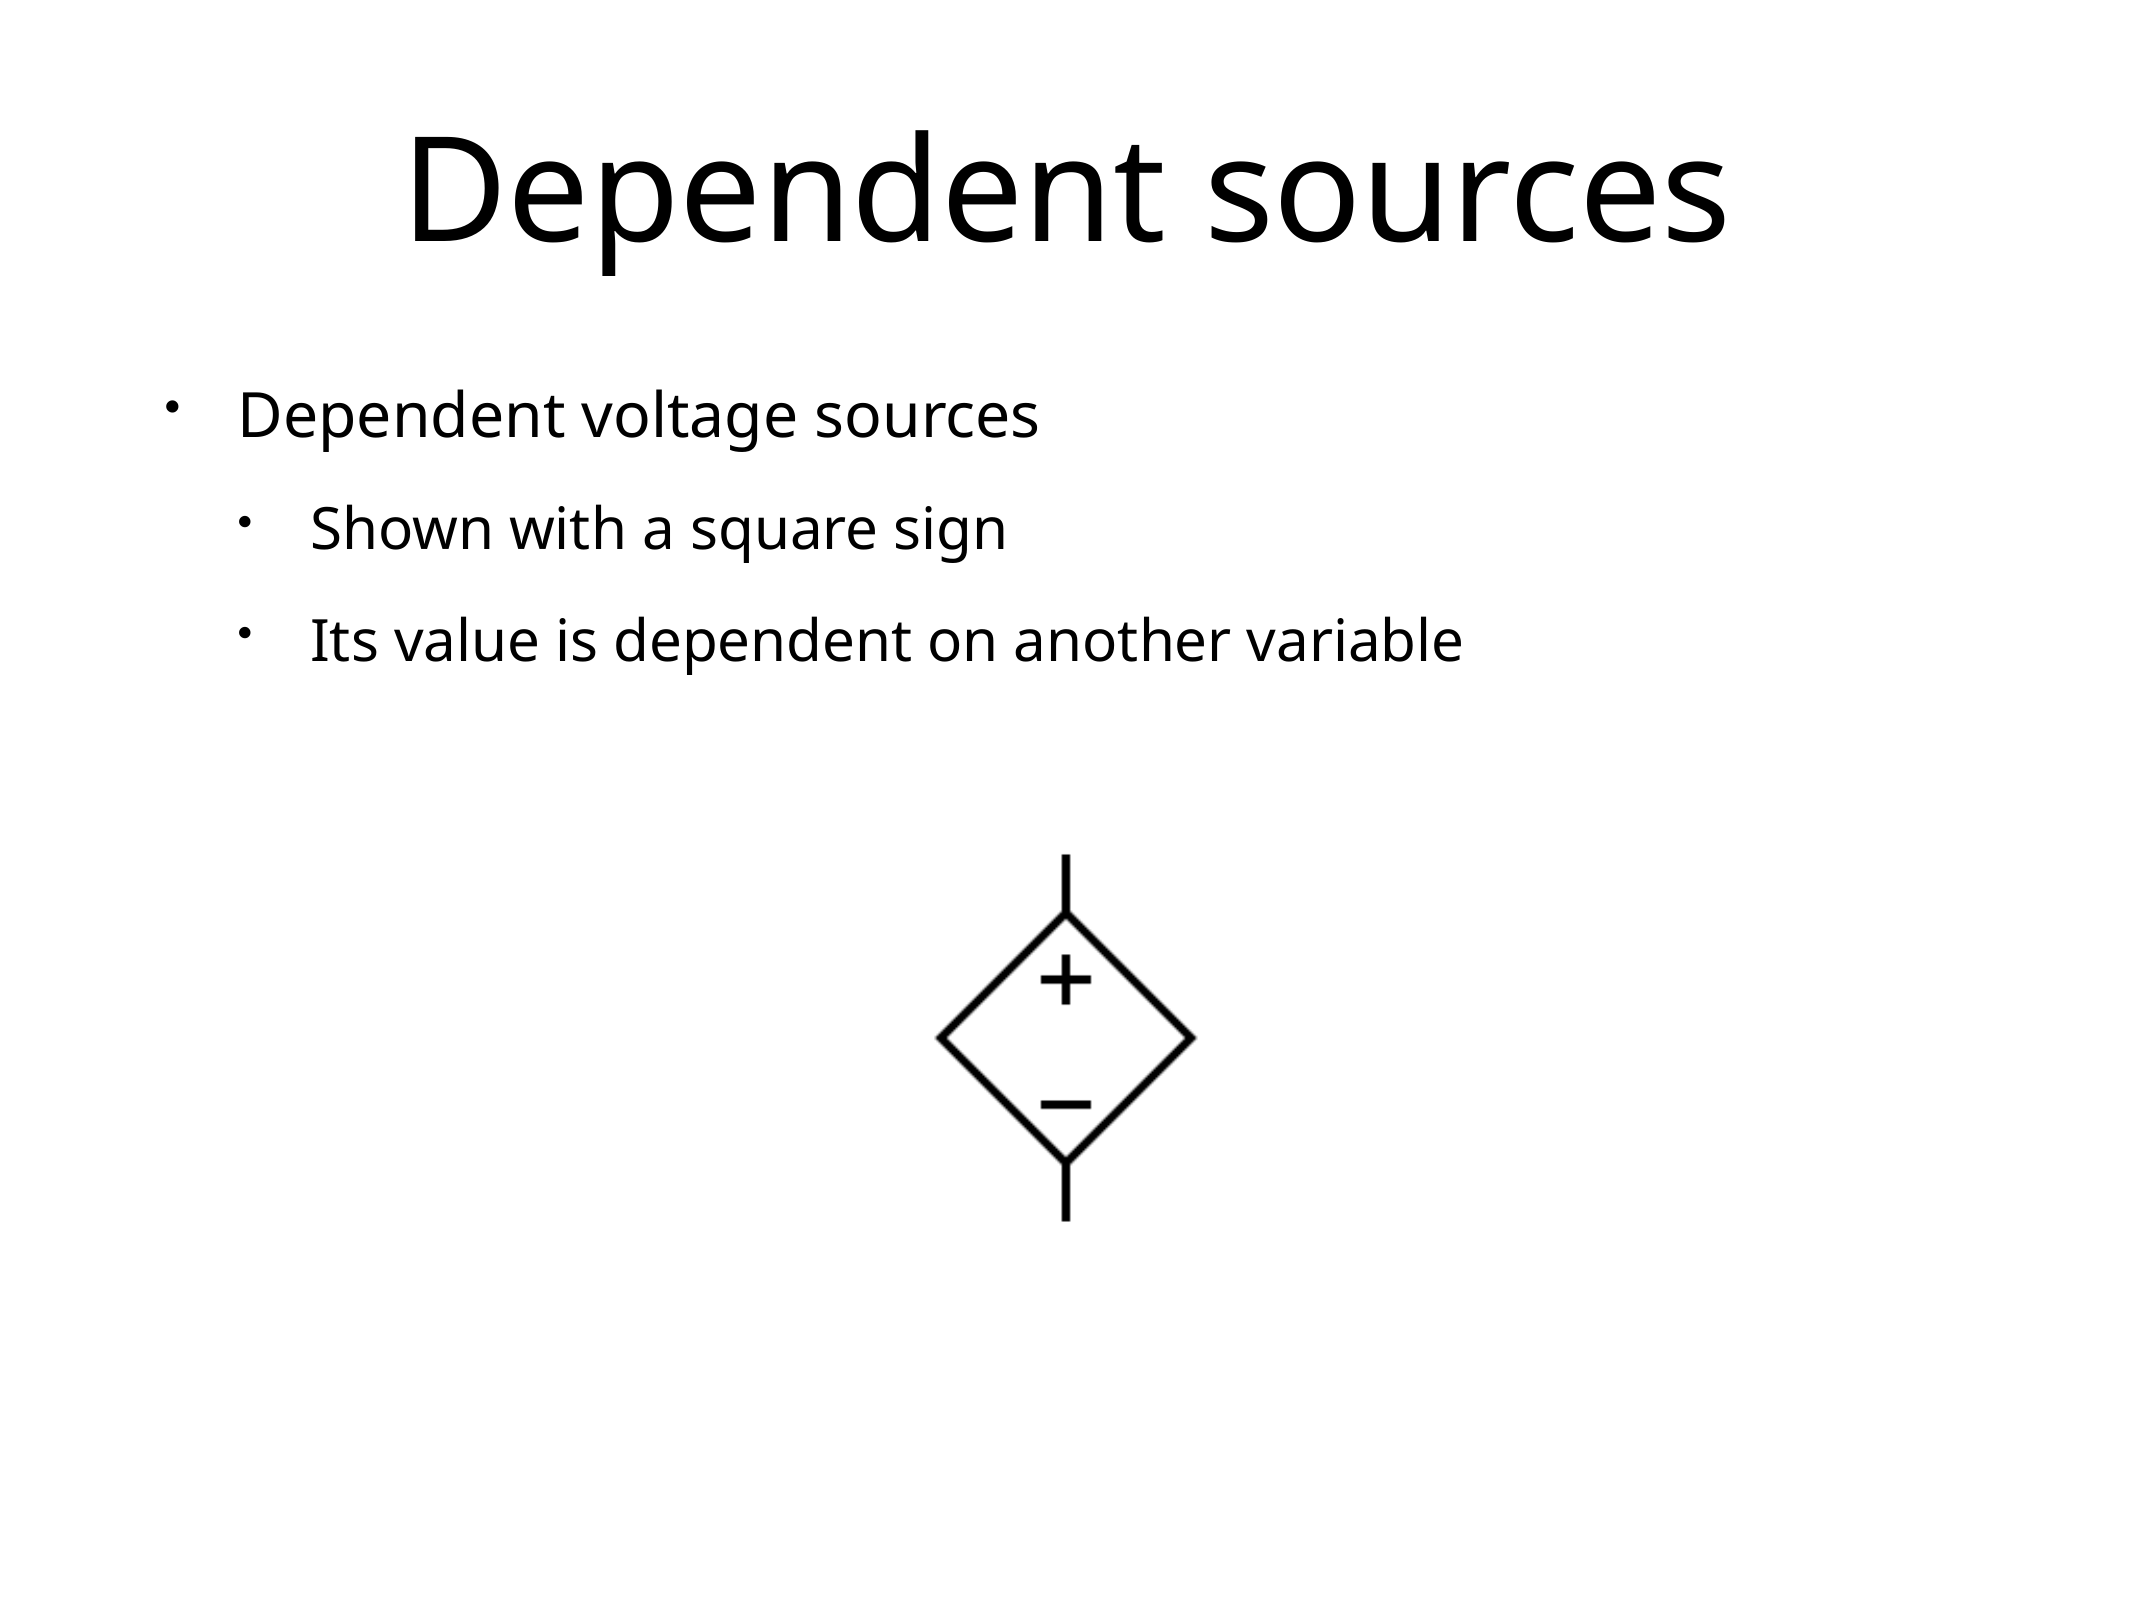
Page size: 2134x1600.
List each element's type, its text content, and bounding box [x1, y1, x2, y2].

list Dependent voltage sources Shown with a square sign Its value is dependent on another variable [155, 366, 2016, 825]
title Dependent sources [155, 5, 1978, 361]
picture [857, 829, 1276, 1248]
